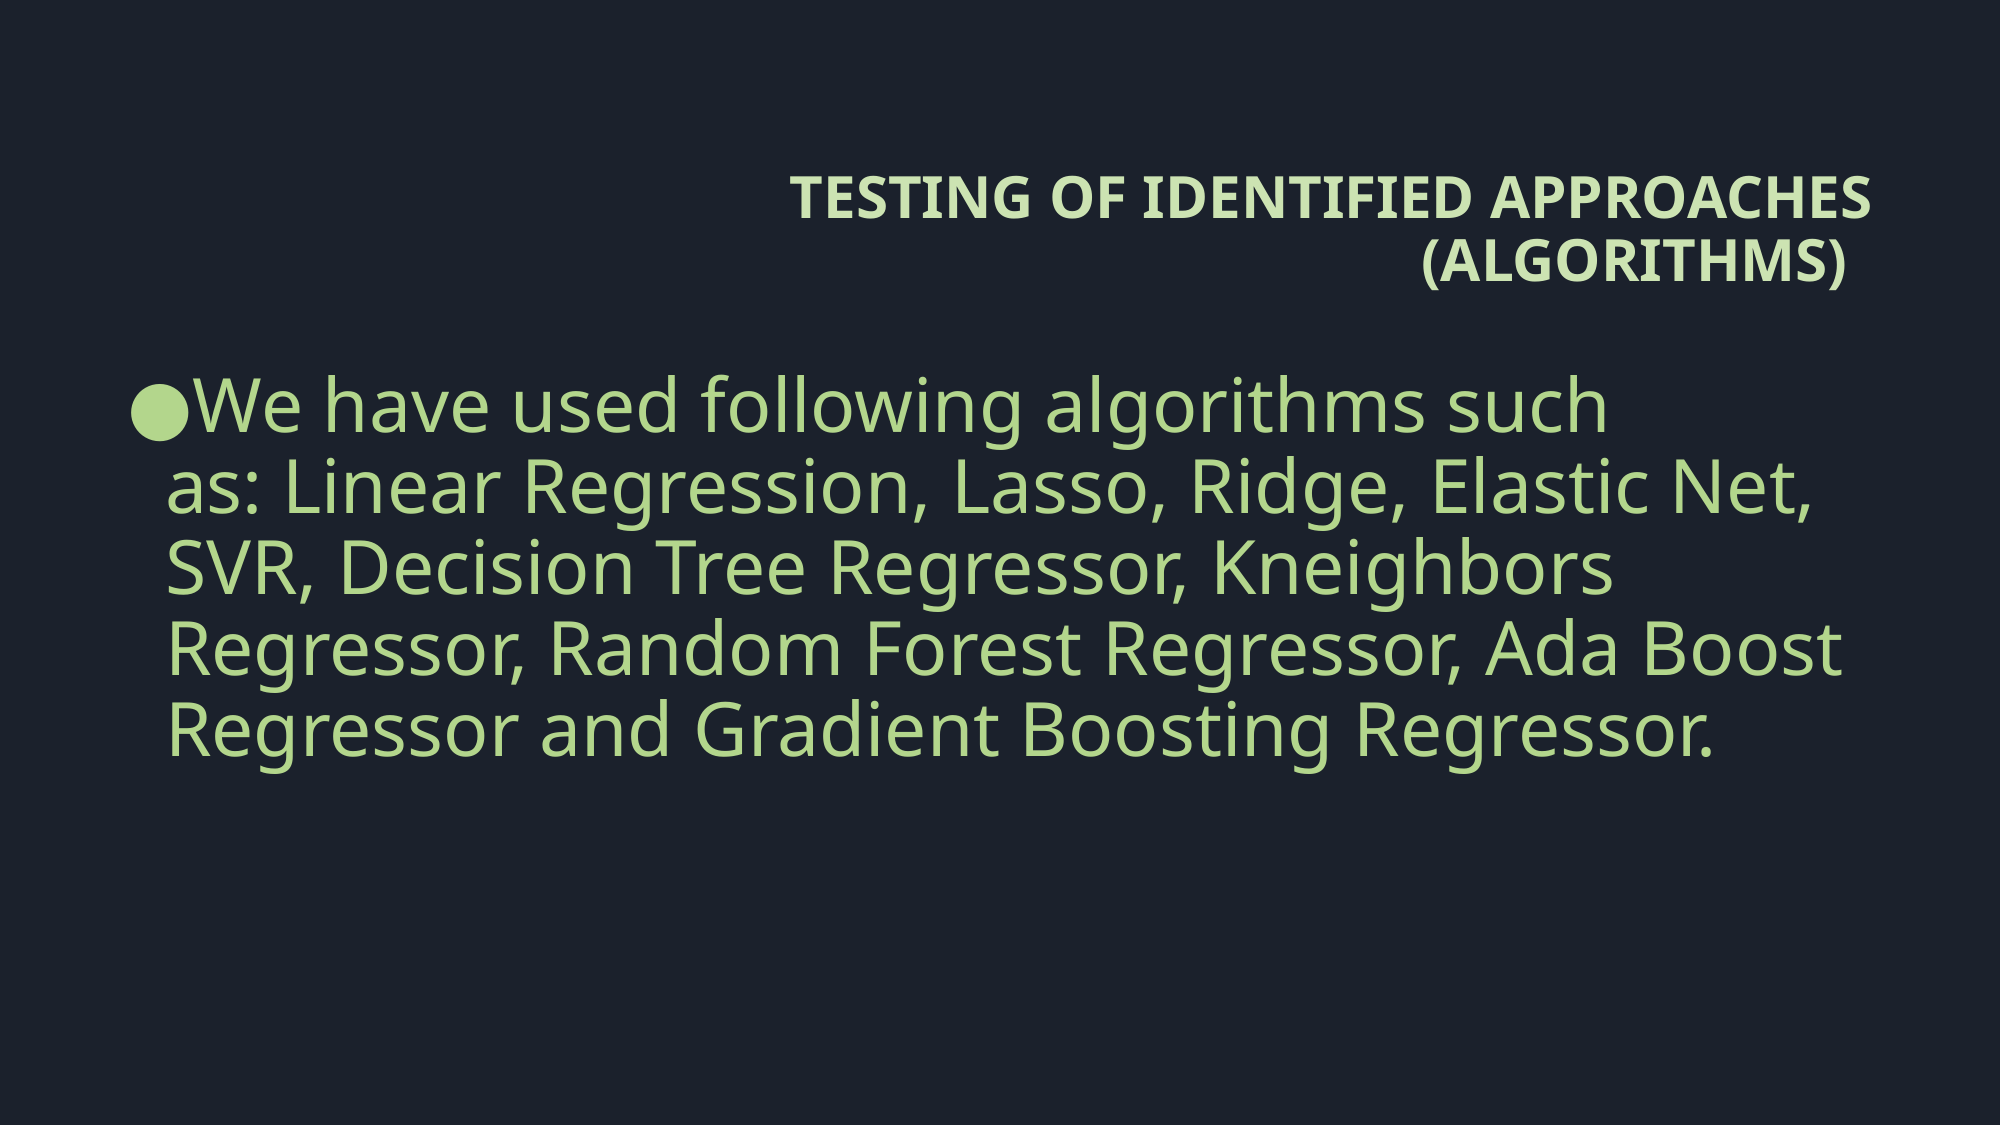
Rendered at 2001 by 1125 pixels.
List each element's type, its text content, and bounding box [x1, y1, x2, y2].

list We have used following algorithms such as: Linear Regression, Lasso, Ridge, Elastic Net, SVR, Decision Tree Regressor, Kneighbors Regressor, Random Forest Regressor, Ada Boost Regressor and Gradient Boosting Regressor. [112, 360, 1888, 1021]
title TESTING OF IDENTIFIED APPROACHES (ALGORITHMS) [474, 125, 1888, 338]
